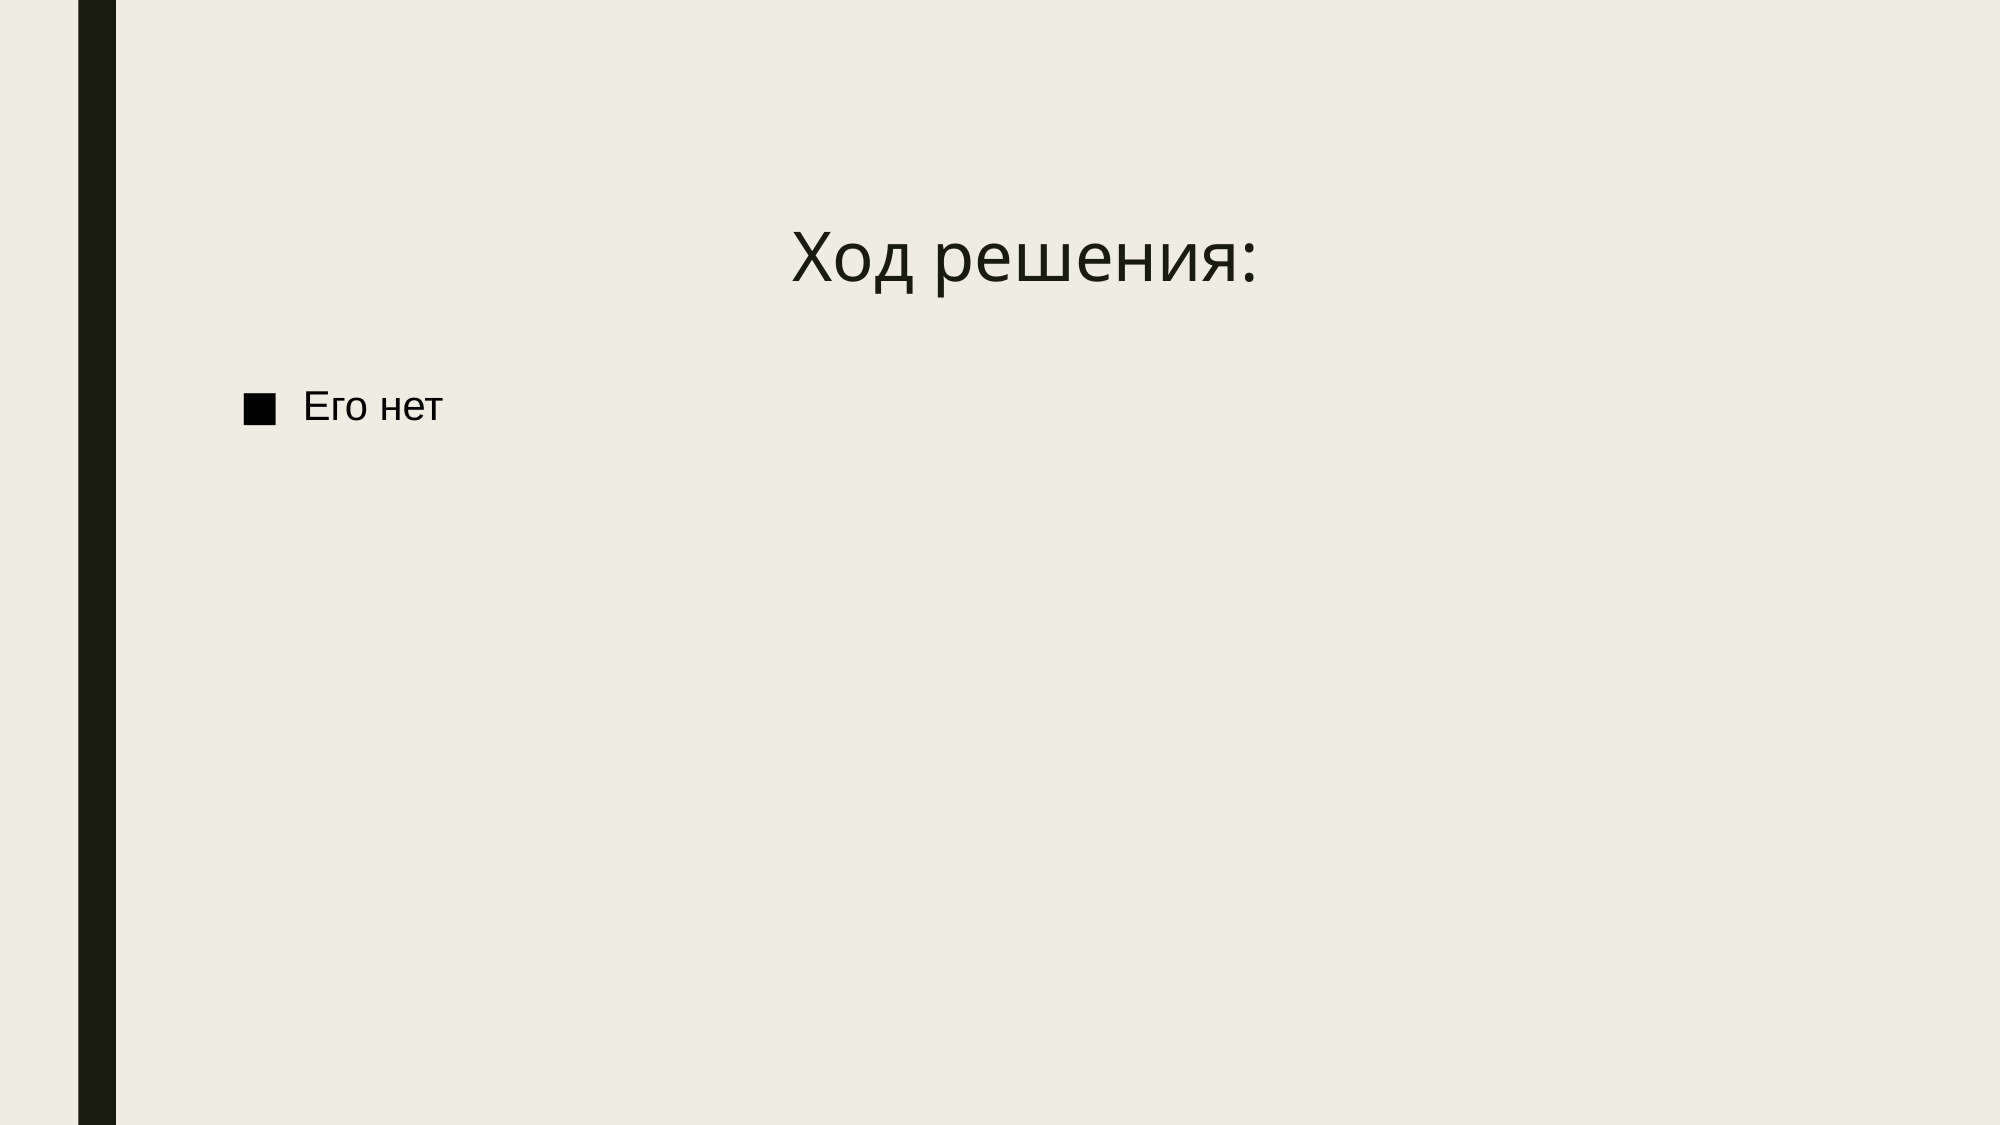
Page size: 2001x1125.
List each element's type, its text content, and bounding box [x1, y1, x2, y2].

list Его нет [225, 375, 1800, 963]
title Ход решения: [238, 214, 1814, 305]
